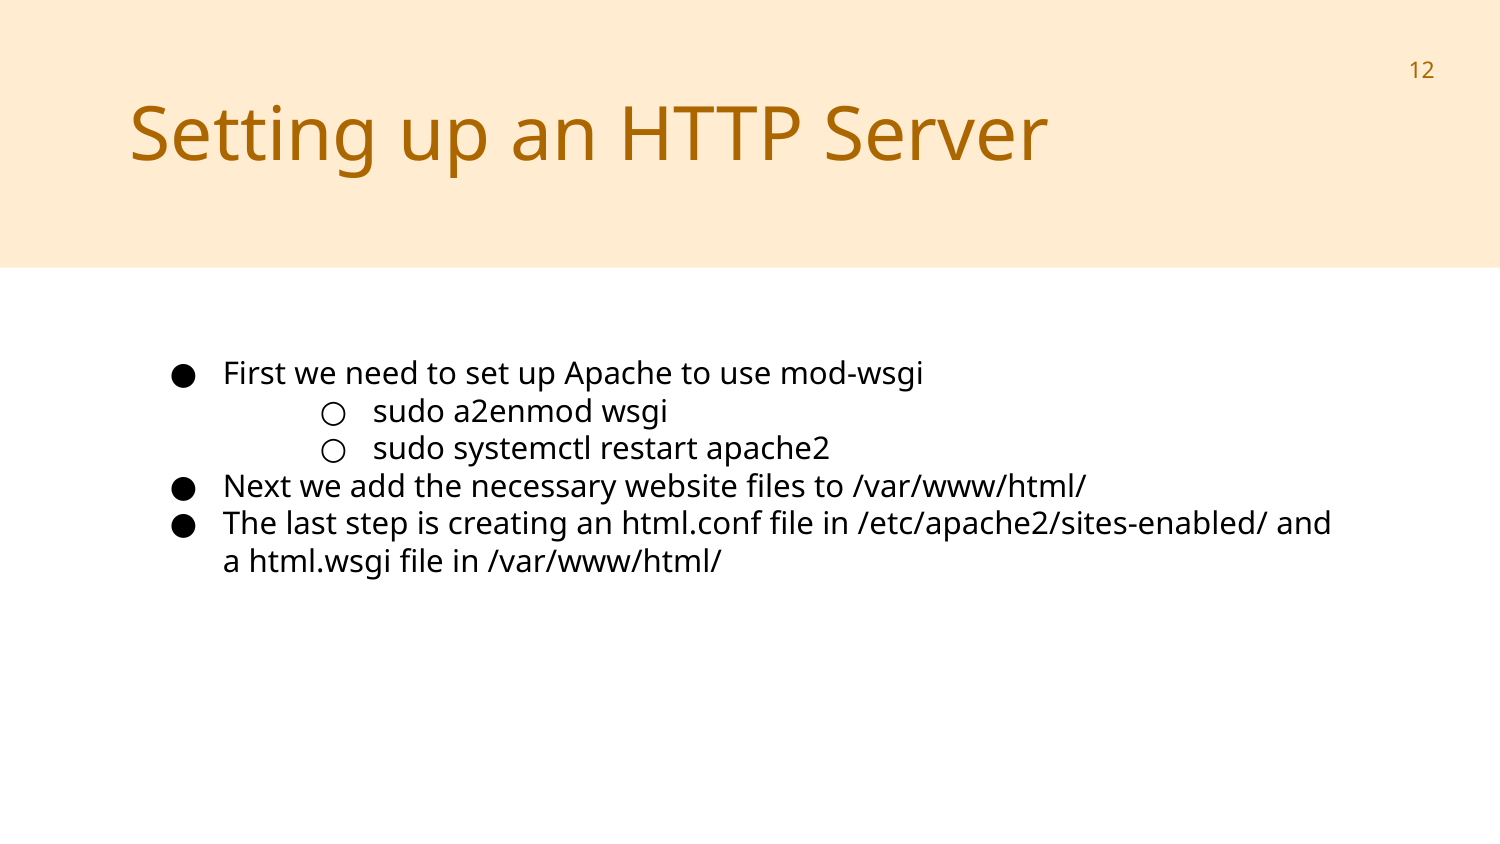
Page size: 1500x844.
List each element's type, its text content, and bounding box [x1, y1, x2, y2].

slide_number ‹#› [1392, 41, 1450, 71]
list First we need to set up Apache to use mod-wsgi sudo a2enmod wsgi sudo systemctl restart apache2 Next we add the necessary website files to /var/www/html/ The last step is creating an html.conf file in /etc/apache2/sites-enabled/ and a html.wsgi file in /var/www/html/ [132, 338, 1370, 795]
subtitle Setting up an HTTP Server [129, 85, 1104, 268]
